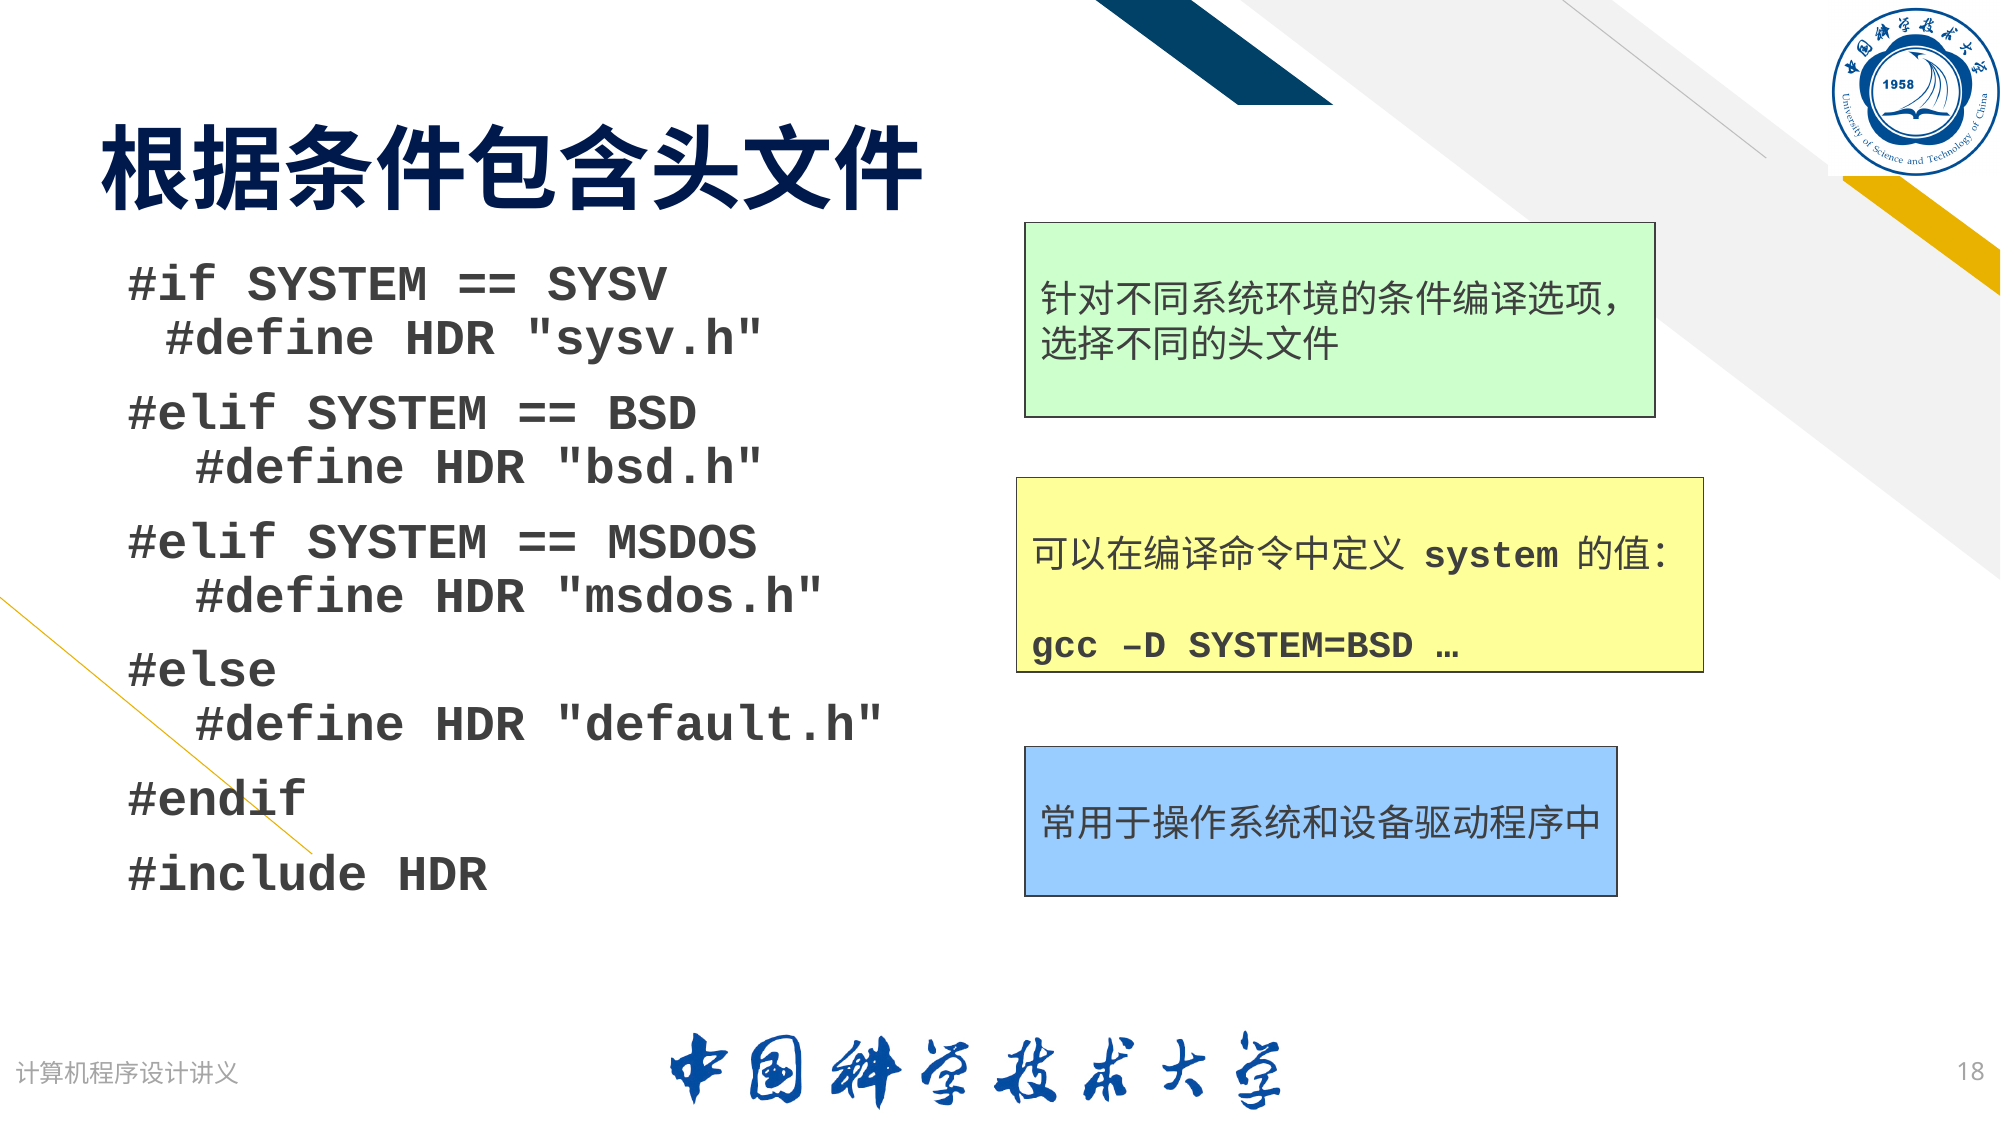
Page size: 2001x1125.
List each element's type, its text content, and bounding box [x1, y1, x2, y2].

title 根据条件包含头文件 [85, 34, 1453, 223]
text_box #if SYSTEM == SYSV #define HDR "sysv.h" #elif SYSTEM == BSD #define HDR "bsd.h" #elif SYSTEM == MSDOS #define HDR "msdos.h" #else #define HDR "default.h" #endif #include HDR [112, 249, 1879, 1013]
footer 计算机程序设计讲义 [0, 1042, 675, 1103]
slide_number 18 [1878, 1042, 2000, 1103]
text_box 可以在编译命令中定义 system 的值： gcc –D SYSTEM=BSD … [1016, 477, 1704, 673]
text_box 常用于操作系统和设备驱动程序中 [1025, 746, 1618, 896]
text_box 针对不同系统环境的条件编译选项， 选择不同的头文件 [1025, 222, 1655, 418]
picture [653, 1016, 1295, 1113]
picture [1828, 0, 2000, 176]
